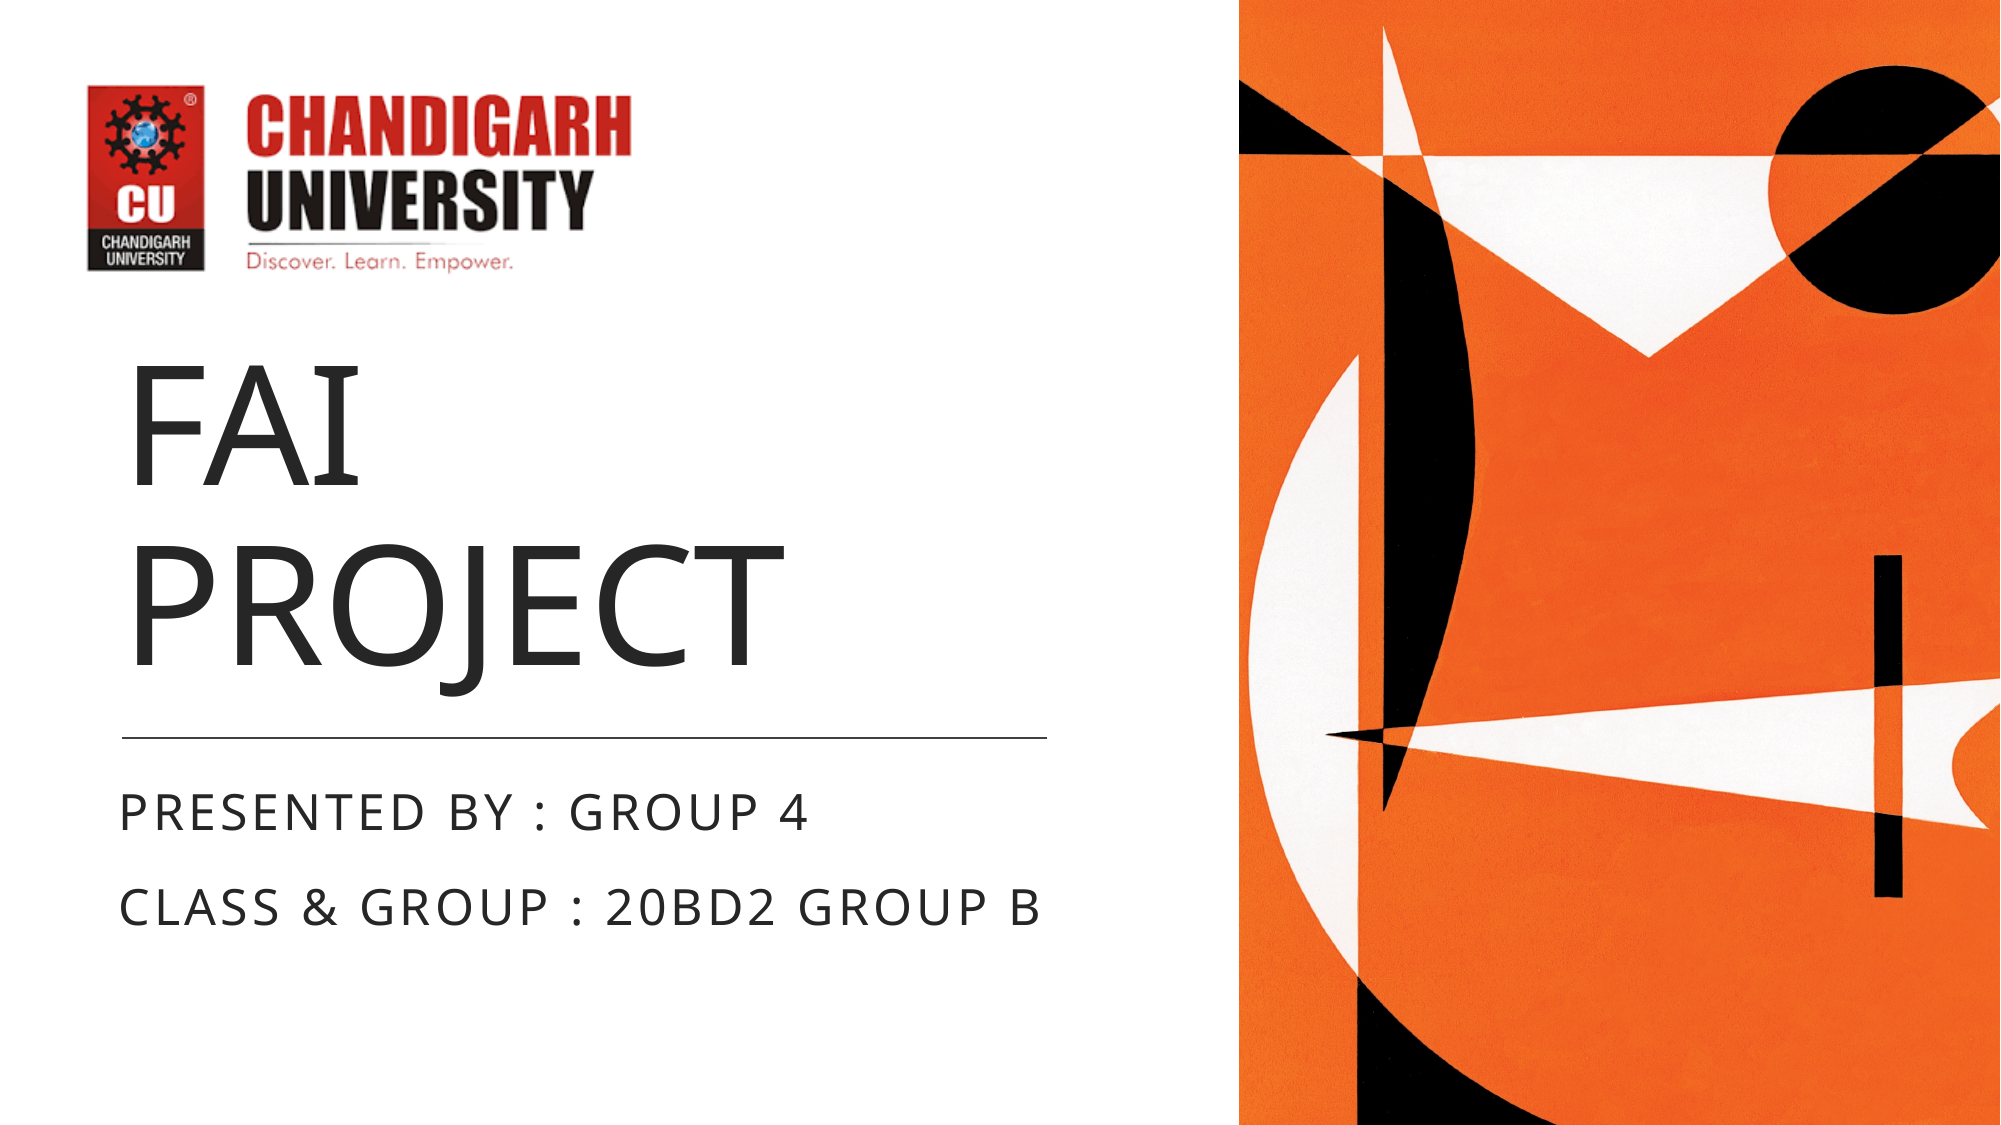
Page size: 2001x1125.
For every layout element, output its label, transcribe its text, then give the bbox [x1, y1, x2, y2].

title FAI PROJECT [106, 104, 1133, 710]
picture [1239, 0, 2000, 1125]
picture [72, 75, 645, 293]
subtitle PRESENTED BY : GROUP 4 Class & group : 20bd2 group b [103, 766, 1133, 1066]
text_box [0, 0, 1237, 1125]
